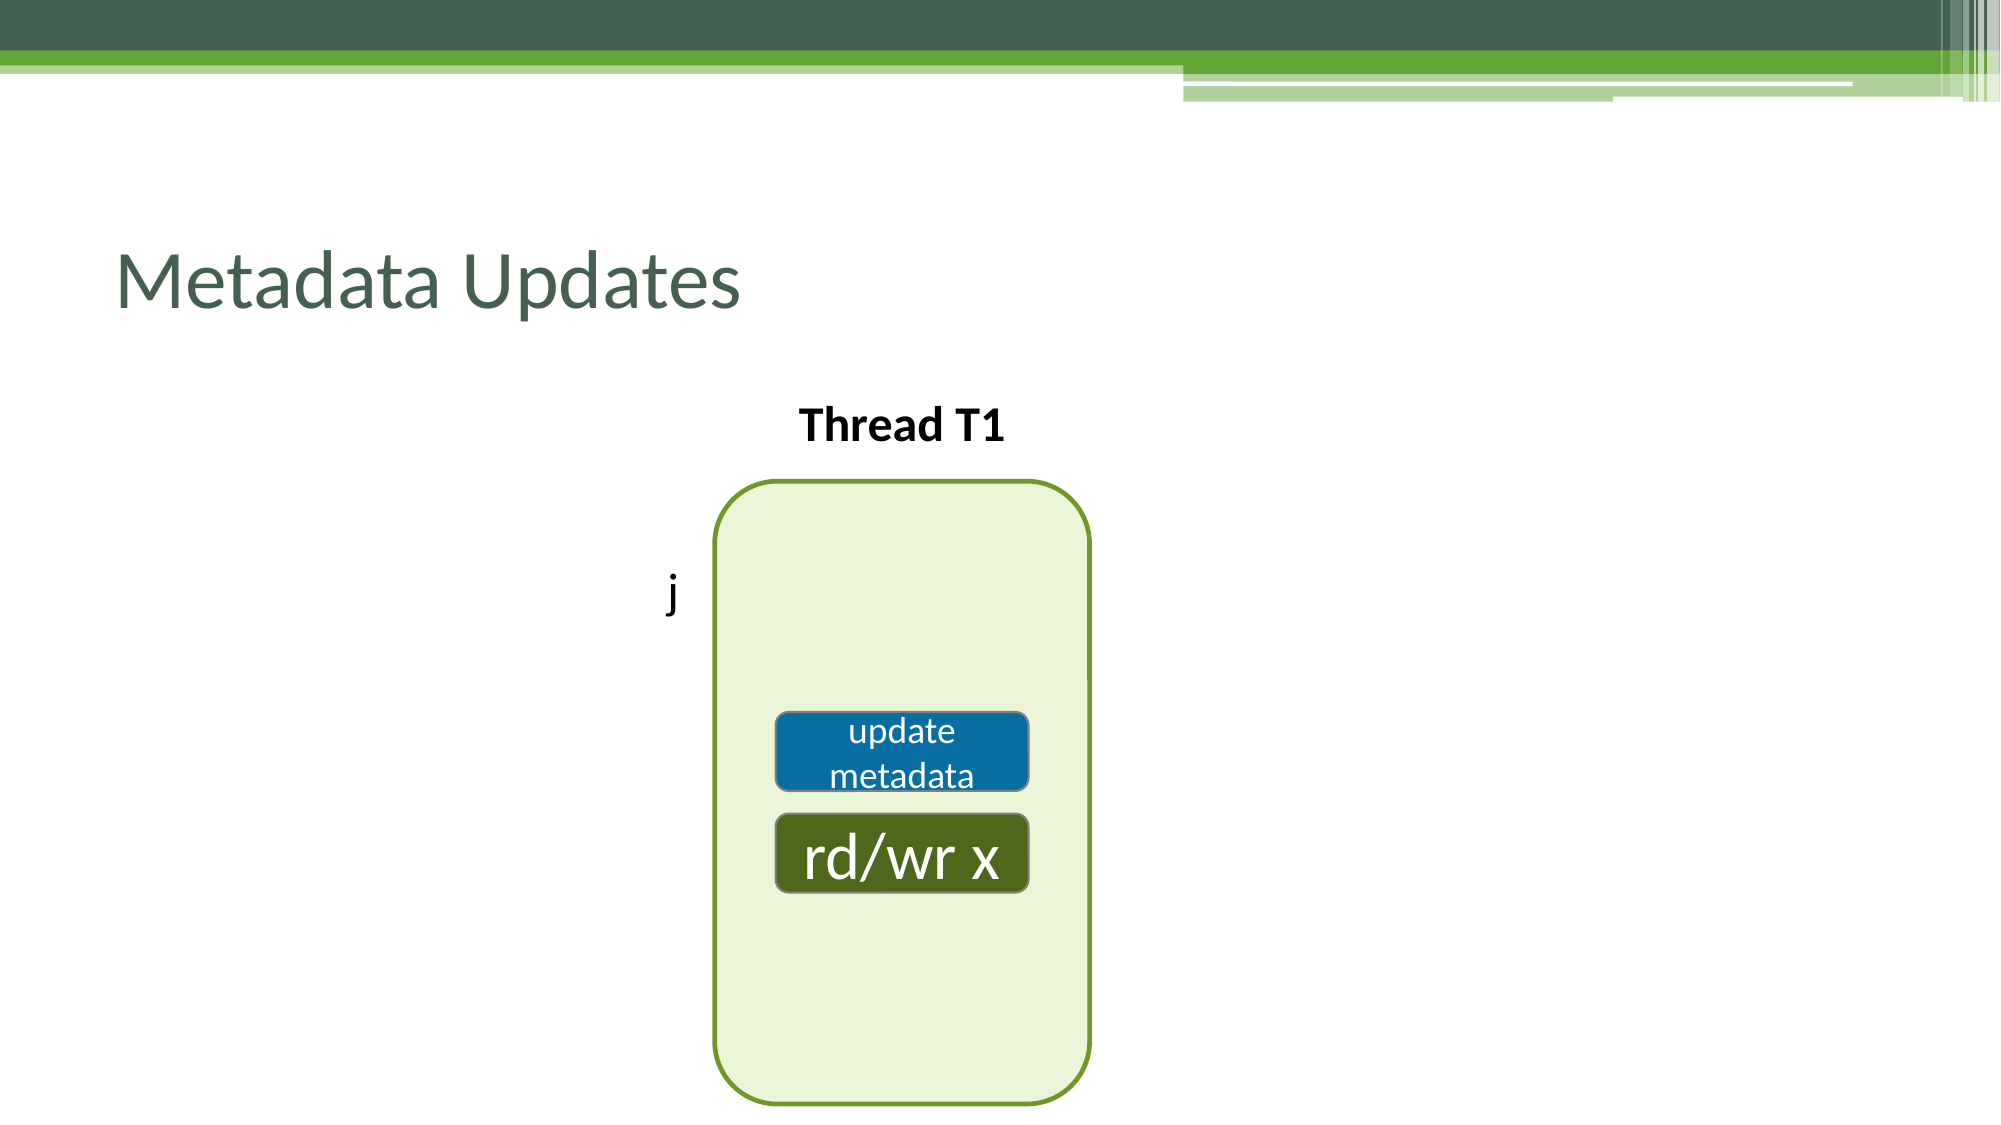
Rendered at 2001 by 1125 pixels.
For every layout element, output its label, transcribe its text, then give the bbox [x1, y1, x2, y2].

text_box j [652, 550, 694, 626]
text_box rd/wr x [774, 812, 1030, 894]
text_box Thread T1 [714, 384, 1090, 459]
text_box [713, 480, 1091, 1106]
title Metadata Updates [99, 187, 1900, 363]
text_box update metadata [774, 710, 1030, 793]
